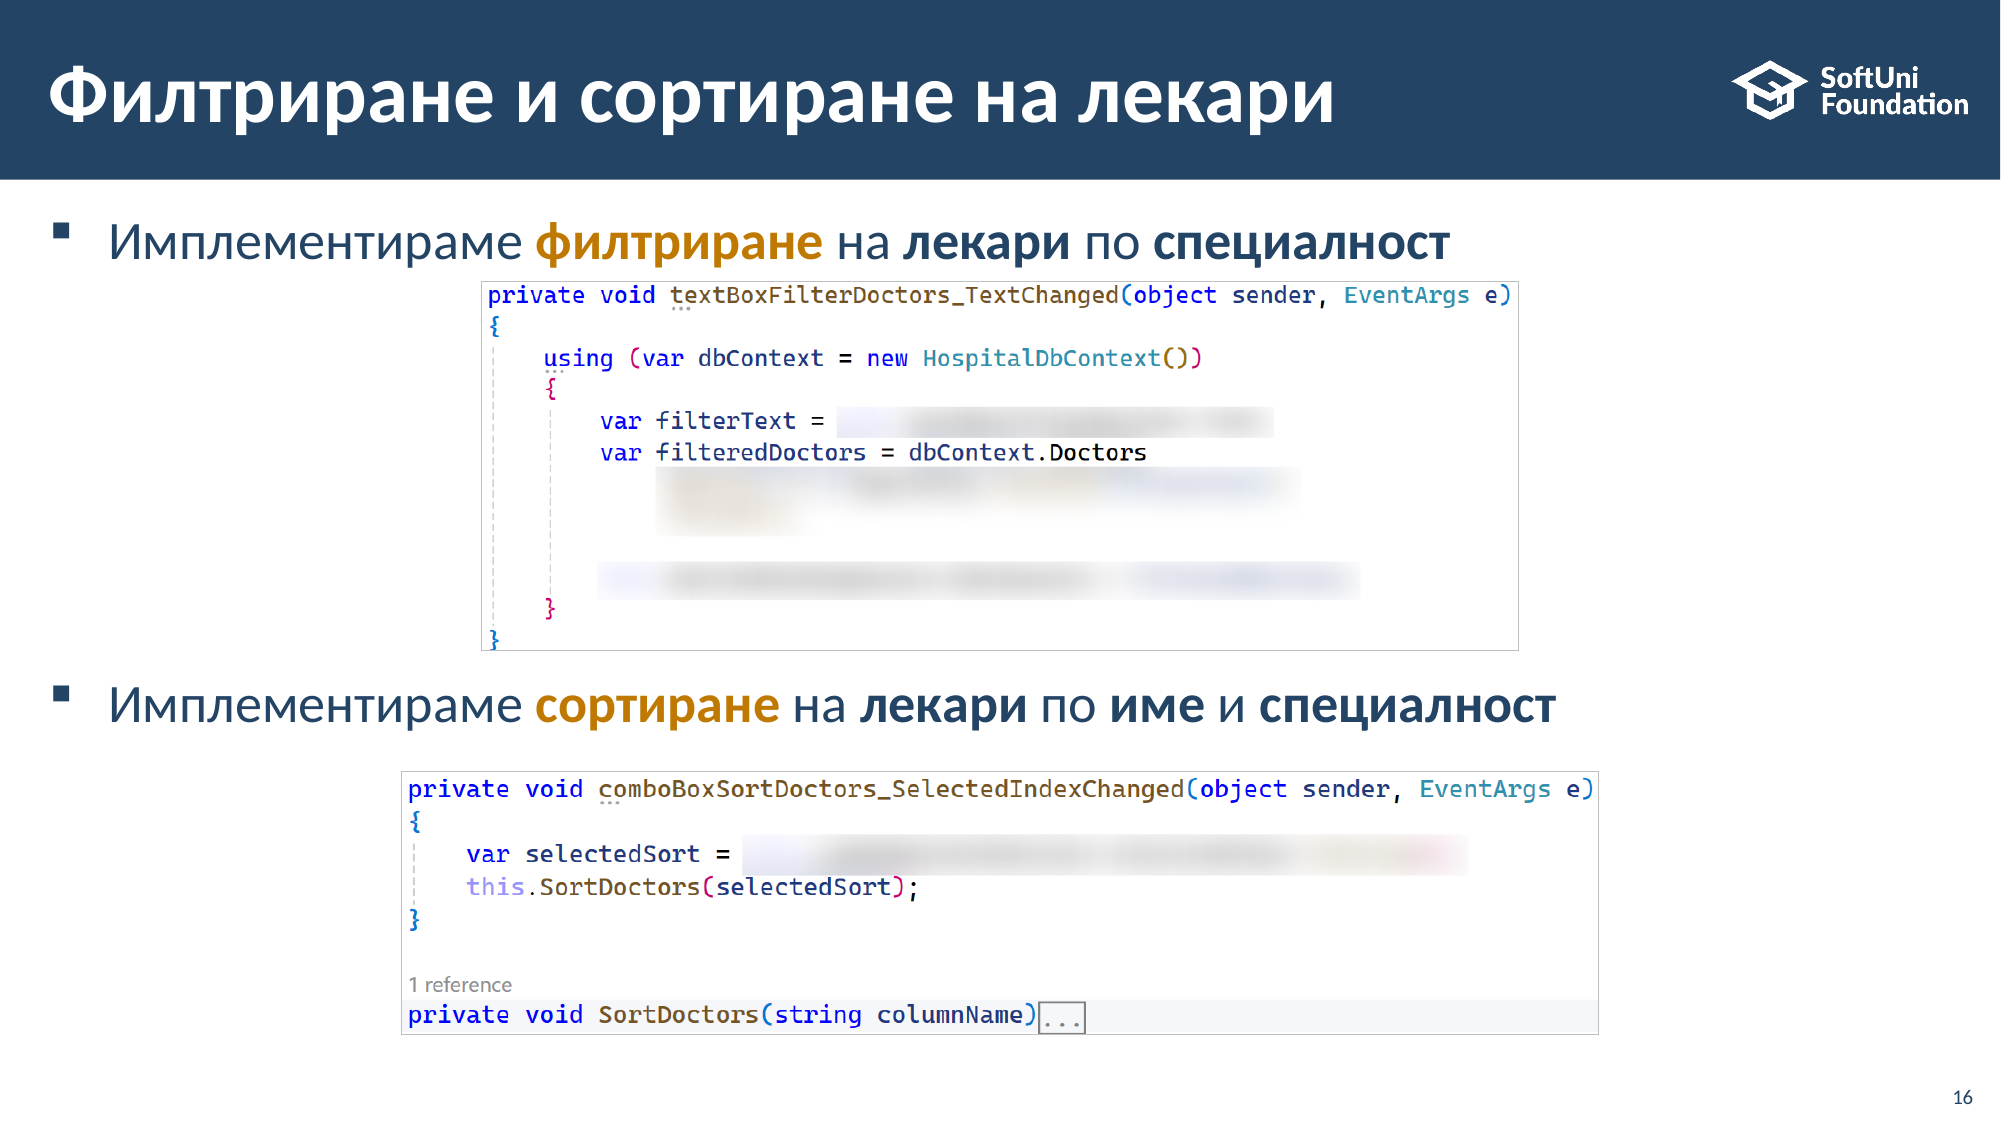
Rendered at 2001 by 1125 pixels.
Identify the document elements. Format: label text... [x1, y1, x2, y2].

list Имплементираме филтриране на лекари по специалност Имплементираме сортиране на лекари по име и специалност [31, 196, 1970, 1104]
title Филтриране и сортиране на лекари [31, 16, 1716, 162]
picture [1731, 60, 1968, 120]
picture [481, 281, 1519, 651]
slide_number 16 [1927, 1067, 1989, 1117]
picture [401, 771, 1599, 1036]
